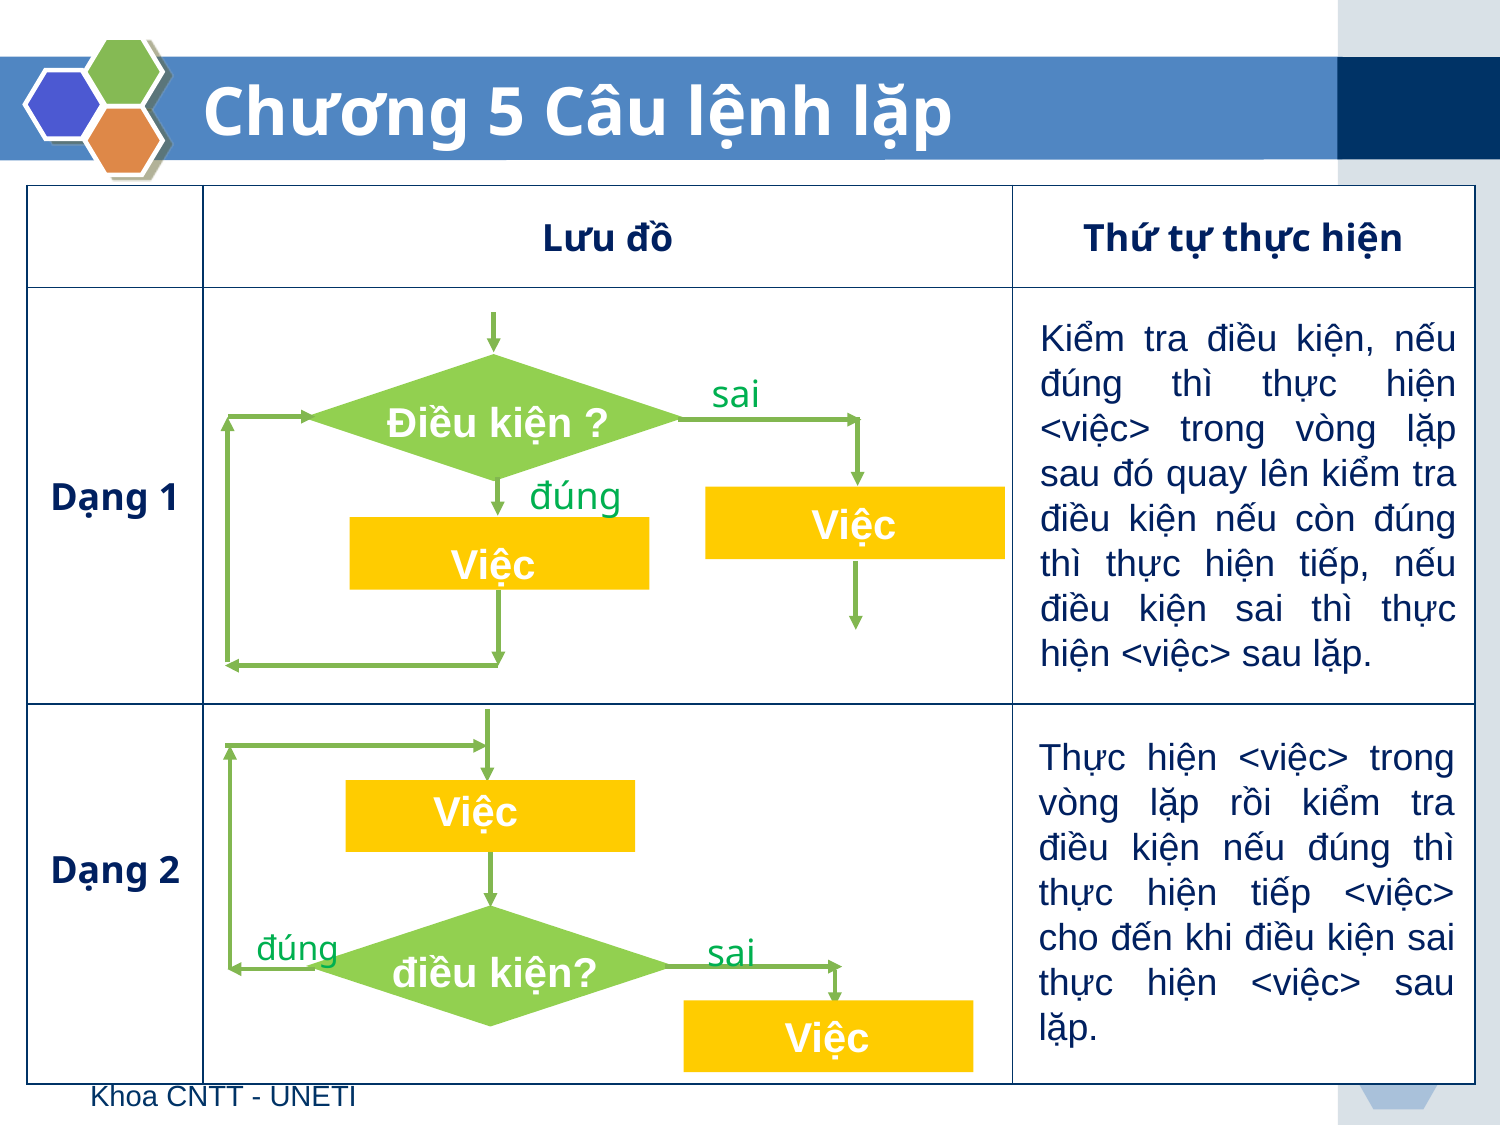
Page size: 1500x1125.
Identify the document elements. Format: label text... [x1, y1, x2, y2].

text_box Thực hiện <việc> trong vòng lặp rồi kiểm tra điều kiện nếu đúng thì thực hiện tiếp <việc> cho đến khi điều kiện sai thực hiện <việc> sau lặp. [1023, 725, 1470, 1056]
slide_number Khoa CNTT - UNETI [74, 1085, 426, 1110]
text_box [224, 709, 974, 1073]
table_cell [1013, 288, 1474, 703]
table_cell Dạng 2 [28, 705, 202, 1083]
table_cell [1013, 705, 1474, 1083]
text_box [224, 312, 1006, 666]
text_box Kiểm tra điều kiện, nếu đúng thì thực hiện <việc> trong vòng lặp sau đó quay lên kiểm tra điều kiện nếu còn đúng thì thực hiện tiếp, nếu điều kiện sai thì thực hiện <việc> sau lặp. [1025, 306, 1472, 682]
table_header [28, 186, 202, 287]
table_cell [204, 705, 1012, 1083]
table_header Lưu đồ [204, 186, 1012, 287]
title Chương 5 Câu lệnh lặp [187, 62, 1401, 156]
table_header Thứ tự thực hiện [1013, 186, 1474, 287]
table_cell [204, 288, 1012, 703]
table_cell Dạng 1 [28, 288, 202, 703]
